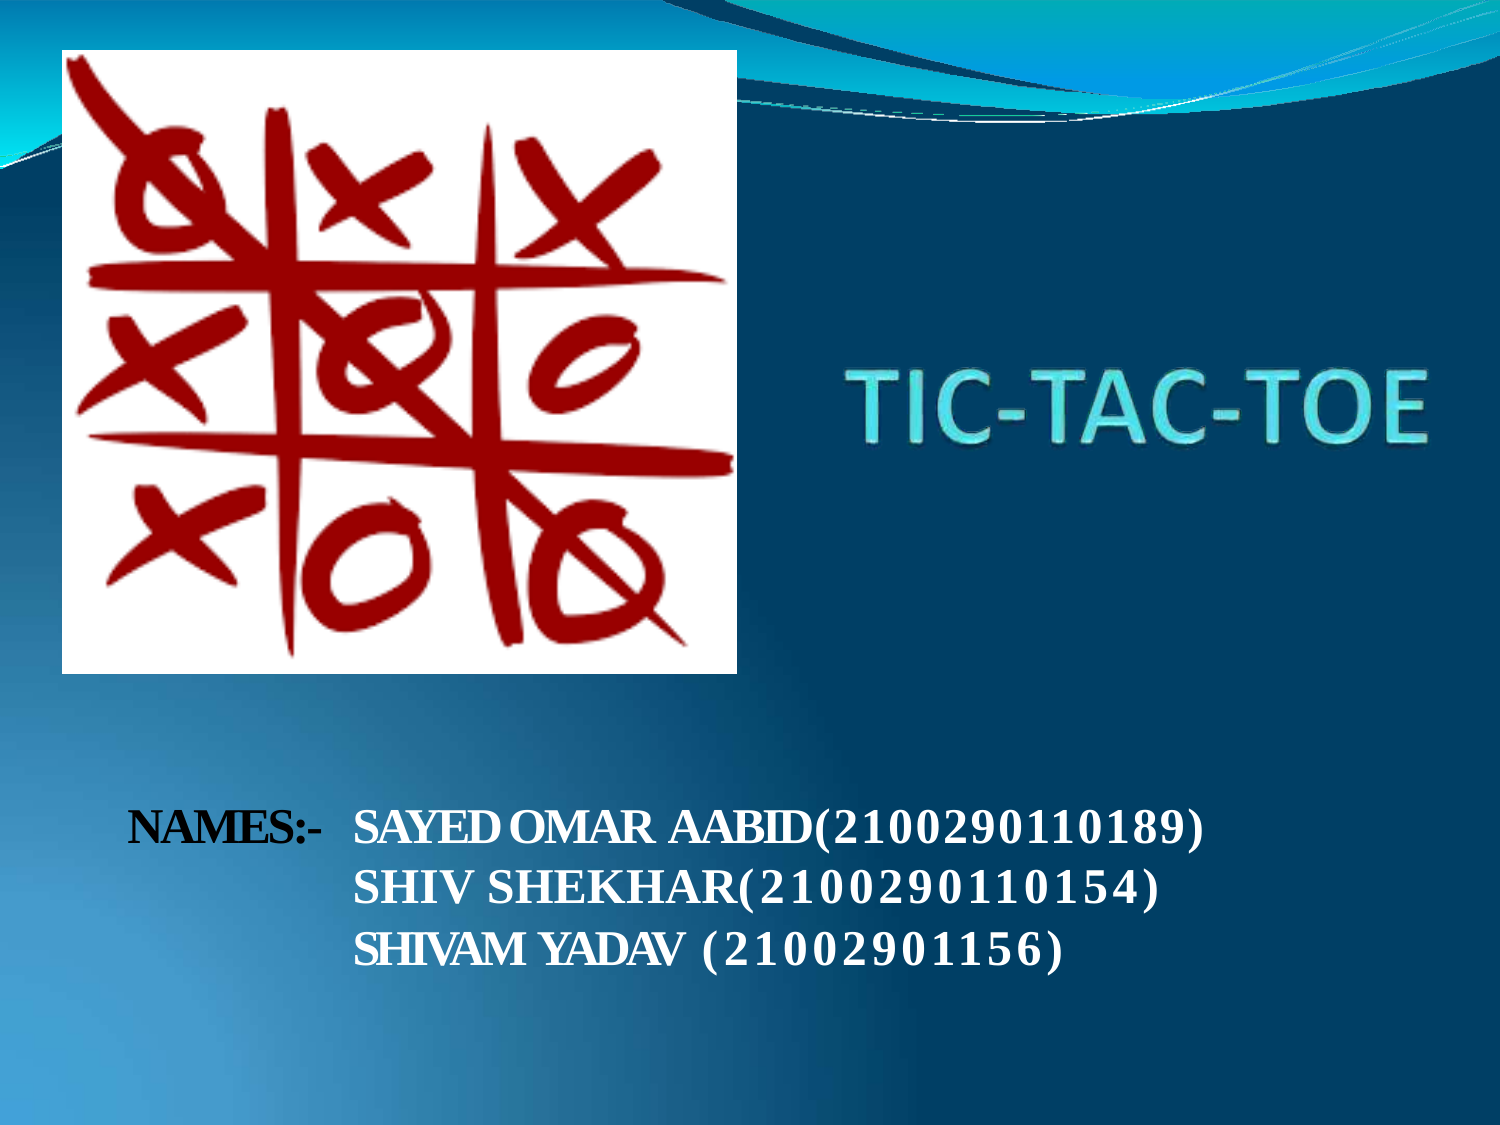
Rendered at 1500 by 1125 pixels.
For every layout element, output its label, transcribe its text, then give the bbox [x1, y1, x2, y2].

picture [1233, 87, 1243, 91]
picture [1272, 74, 1287, 79]
picture [0, 0, 1500, 1125]
text_box NAMES:- SAYED OMAR AABID(2100290110189) SHIV SHEKHAR(2100290110154) SHIVAM YADAV (21002901156) [125, 791, 1277, 976]
